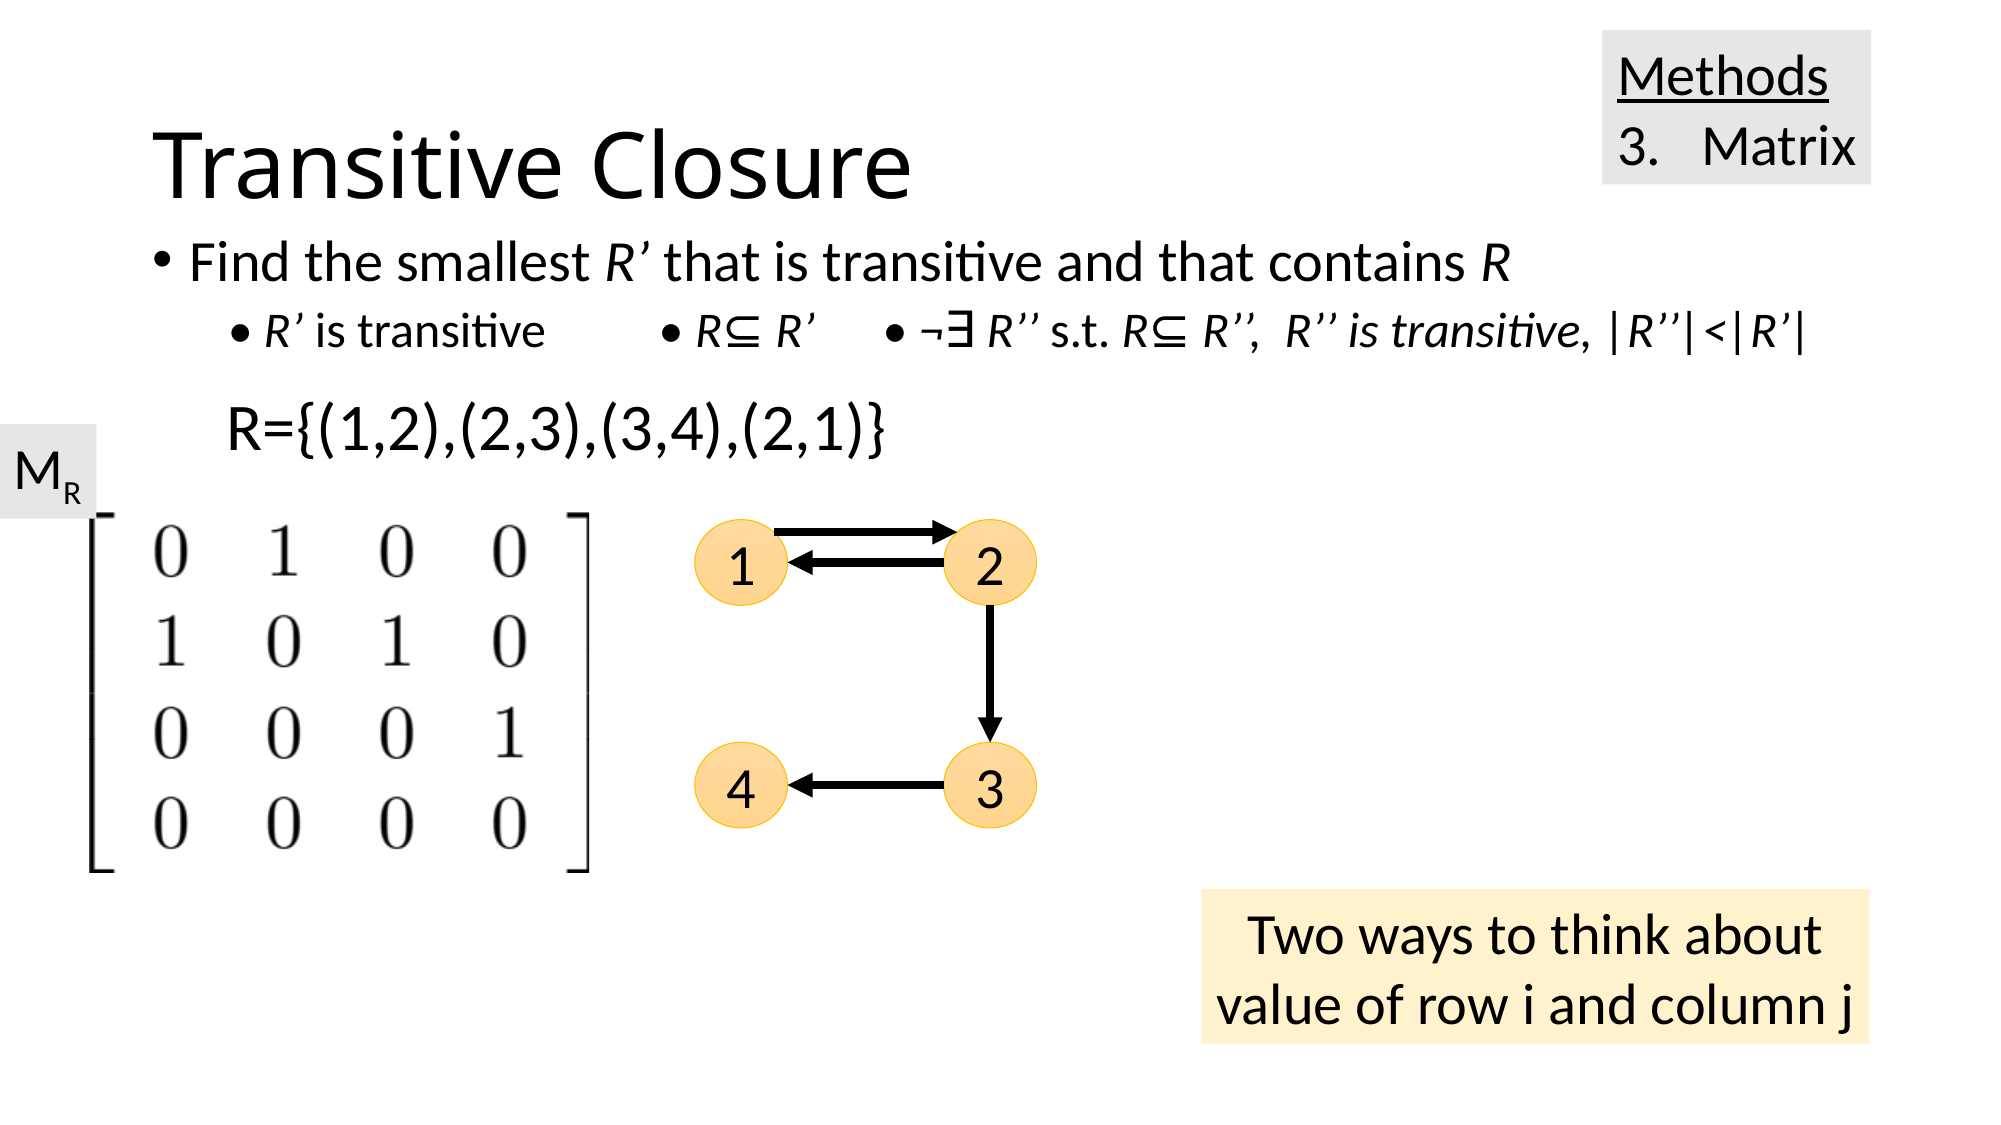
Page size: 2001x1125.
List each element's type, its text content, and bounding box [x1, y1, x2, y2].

text_box 1 [694, 519, 788, 606]
text_box 3 [943, 741, 1038, 829]
list Find the smallest R’ that is transitive and that contains R • R’ is transitive • R⊆ R’ • ¬∃ R’’ s.t. R⊆ R’’, R’’ is transitive, |R’’|<|R’| [137, 223, 1863, 938]
title Transitive Closure [137, 59, 1863, 223]
text_box R={(1,2),(2,3),(3,4),(2,1)} [211, 376, 1863, 471]
text_box 2 [943, 519, 1038, 606]
text_box MR [0, 424, 97, 519]
text_box 4 [694, 741, 789, 829]
text_box Two ways to think about value of row i and column j [1201, 888, 1870, 1044]
picture [89, 511, 590, 873]
text_box Methods 3. Matrix [1602, 29, 1872, 185]
